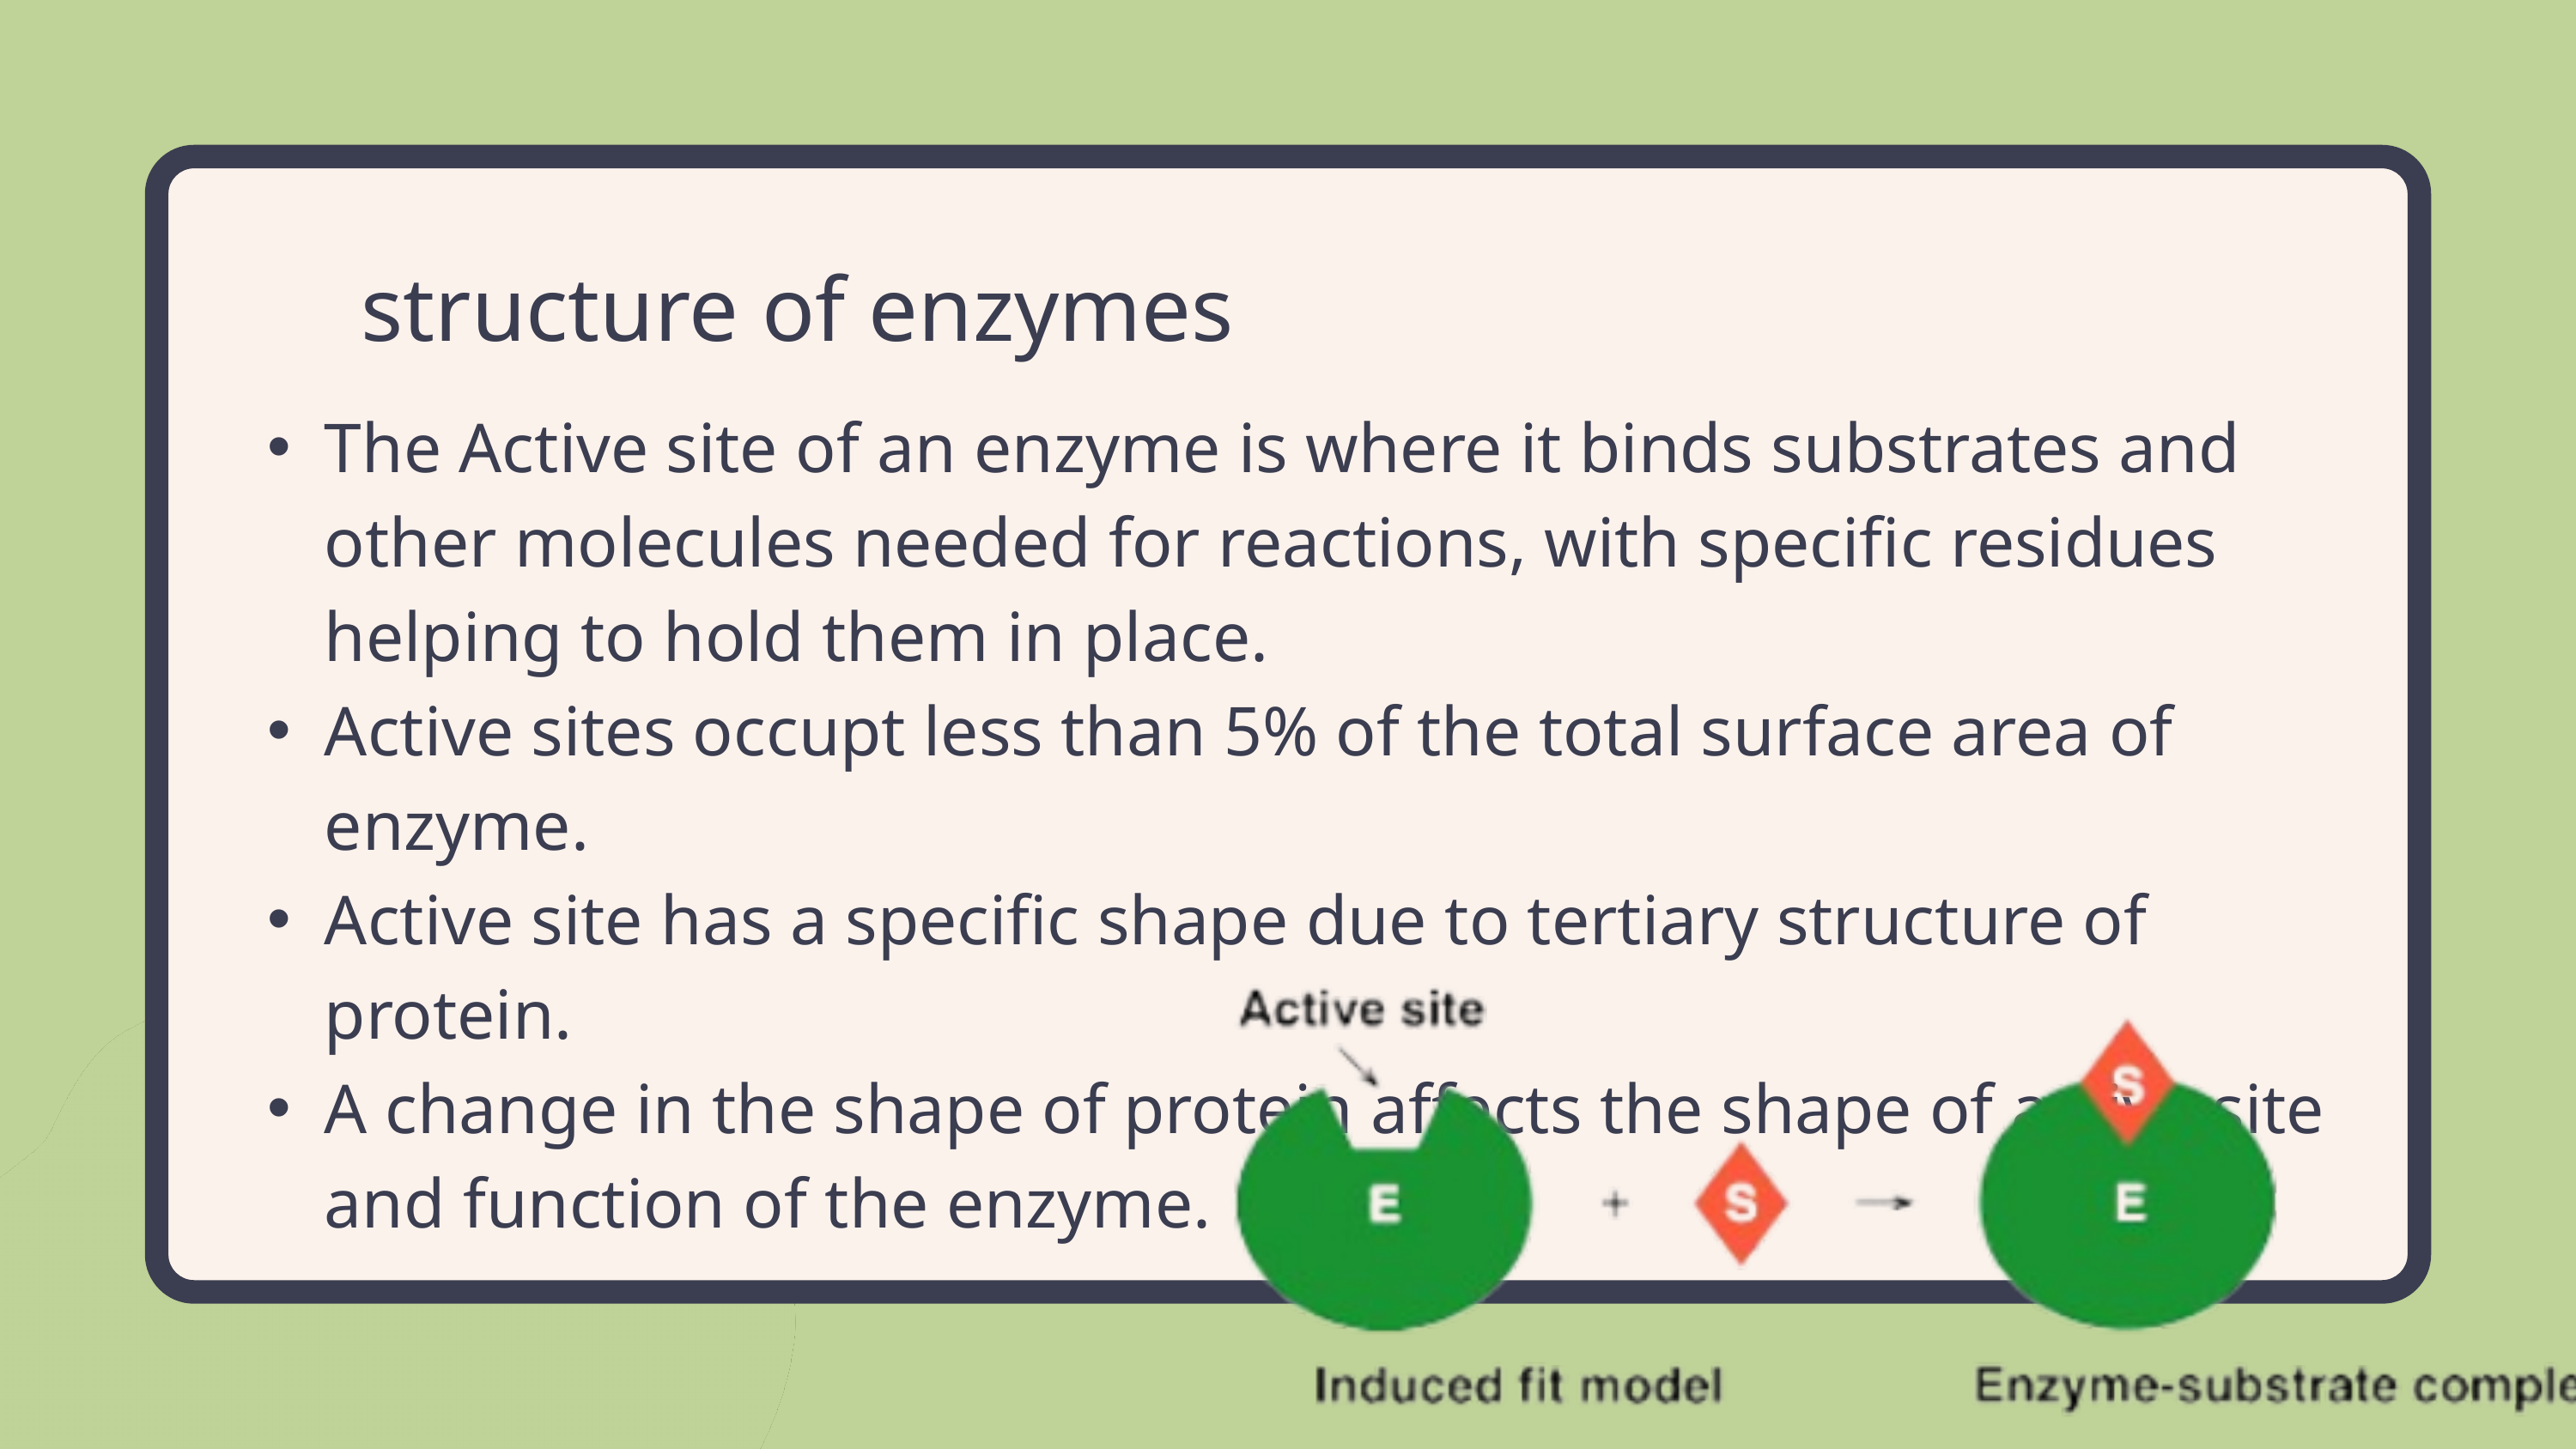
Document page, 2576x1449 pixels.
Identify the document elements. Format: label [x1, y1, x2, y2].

text_box [144, 144, 2432, 1304]
text_box [1198, 980, 2576, 1449]
text_box [0, 988, 798, 1449]
